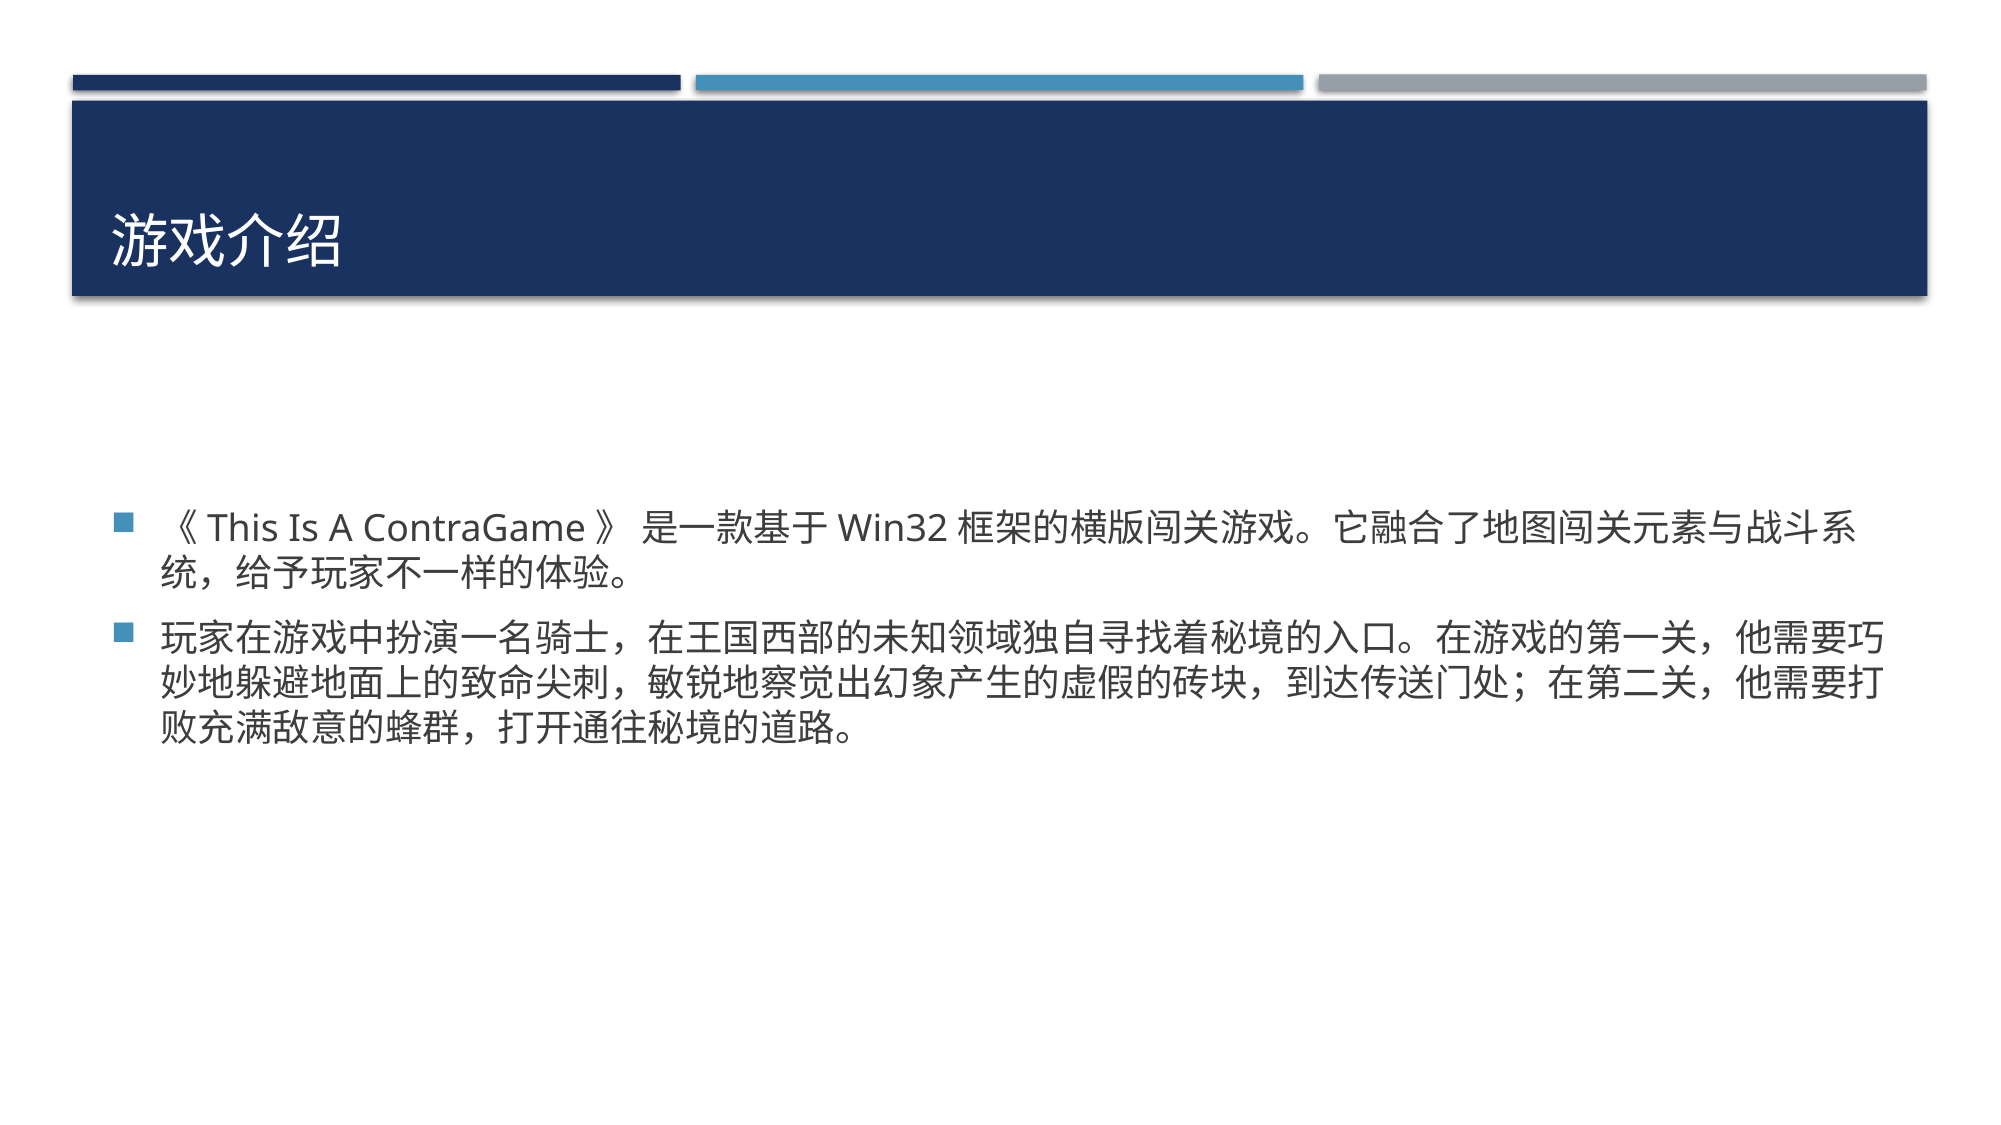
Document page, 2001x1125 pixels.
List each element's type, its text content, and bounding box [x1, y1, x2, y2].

title 游戏介绍 [95, 115, 1905, 282]
list 《This Is A ContraGame》 是一款基于Win32框架的横版闯关游戏。它融合了地图闯关元素与战斗系统，给予玩家不一样的体验。 玩家在游戏中扮演一名骑士，在王国西部的未知领域独自寻找着秘境的入口。在游戏的第一关，他需要巧妙地躲避地面上的致命尖刺，敏锐地察觉出幻象产生的虚假的砖块，到达传送门处；在第二关，他需要打败充满敌意的蜂群，打开通往秘境的道路。 [95, 357, 1905, 962]
